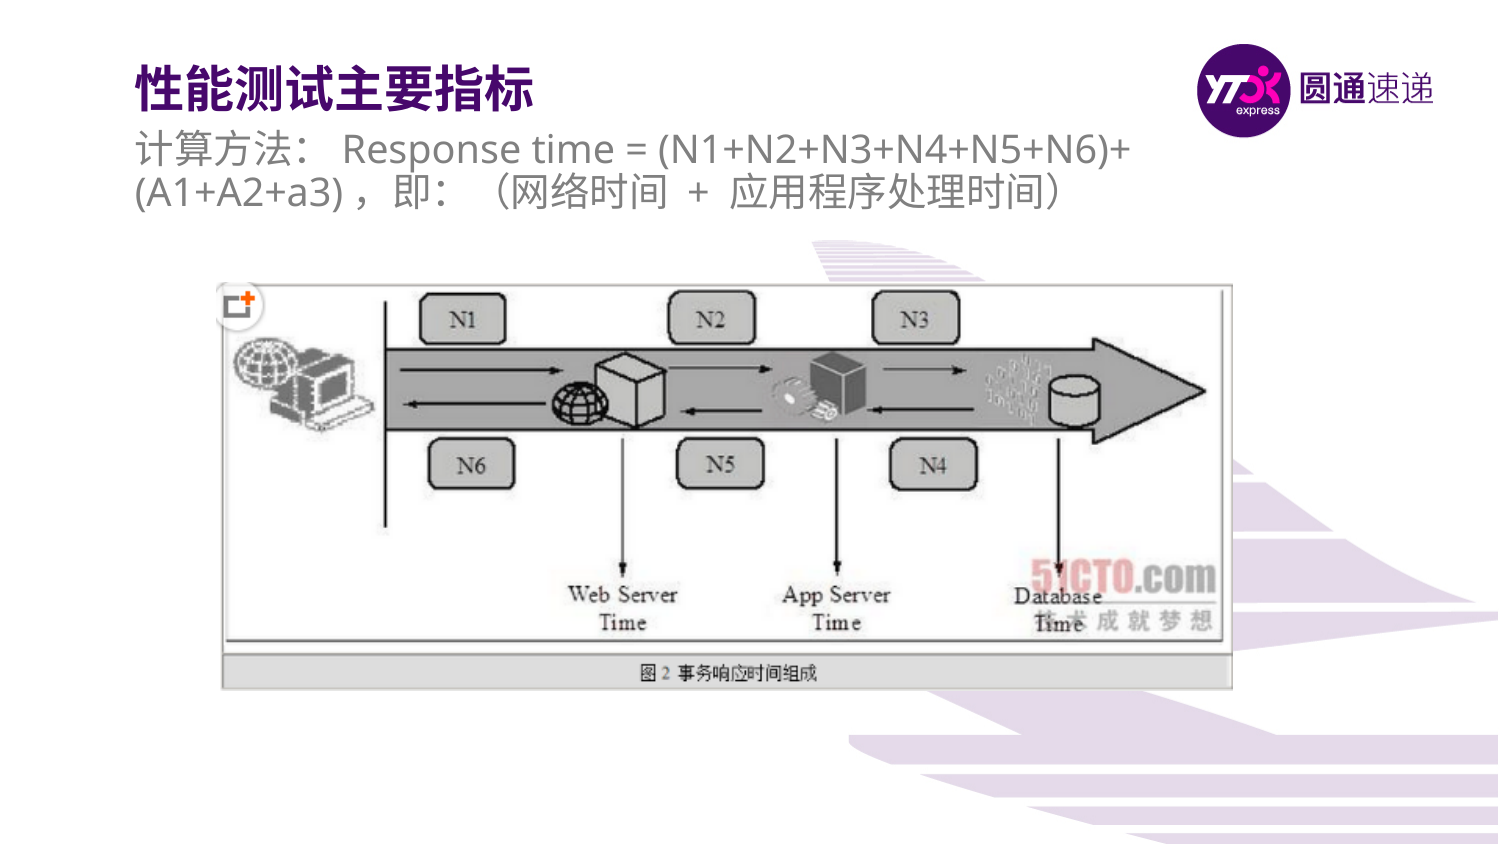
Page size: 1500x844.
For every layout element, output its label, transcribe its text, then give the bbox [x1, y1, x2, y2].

list 性能测试主要指标 [119, 57, 1074, 138]
picture [0, 0, 1500, 844]
list 计算方法：Response time = (N1+N2+N3+N4+N5+N6)+ (A1+A2+a3)，即：（网络时间 + 应用程序处理时间） [120, 121, 1366, 776]
